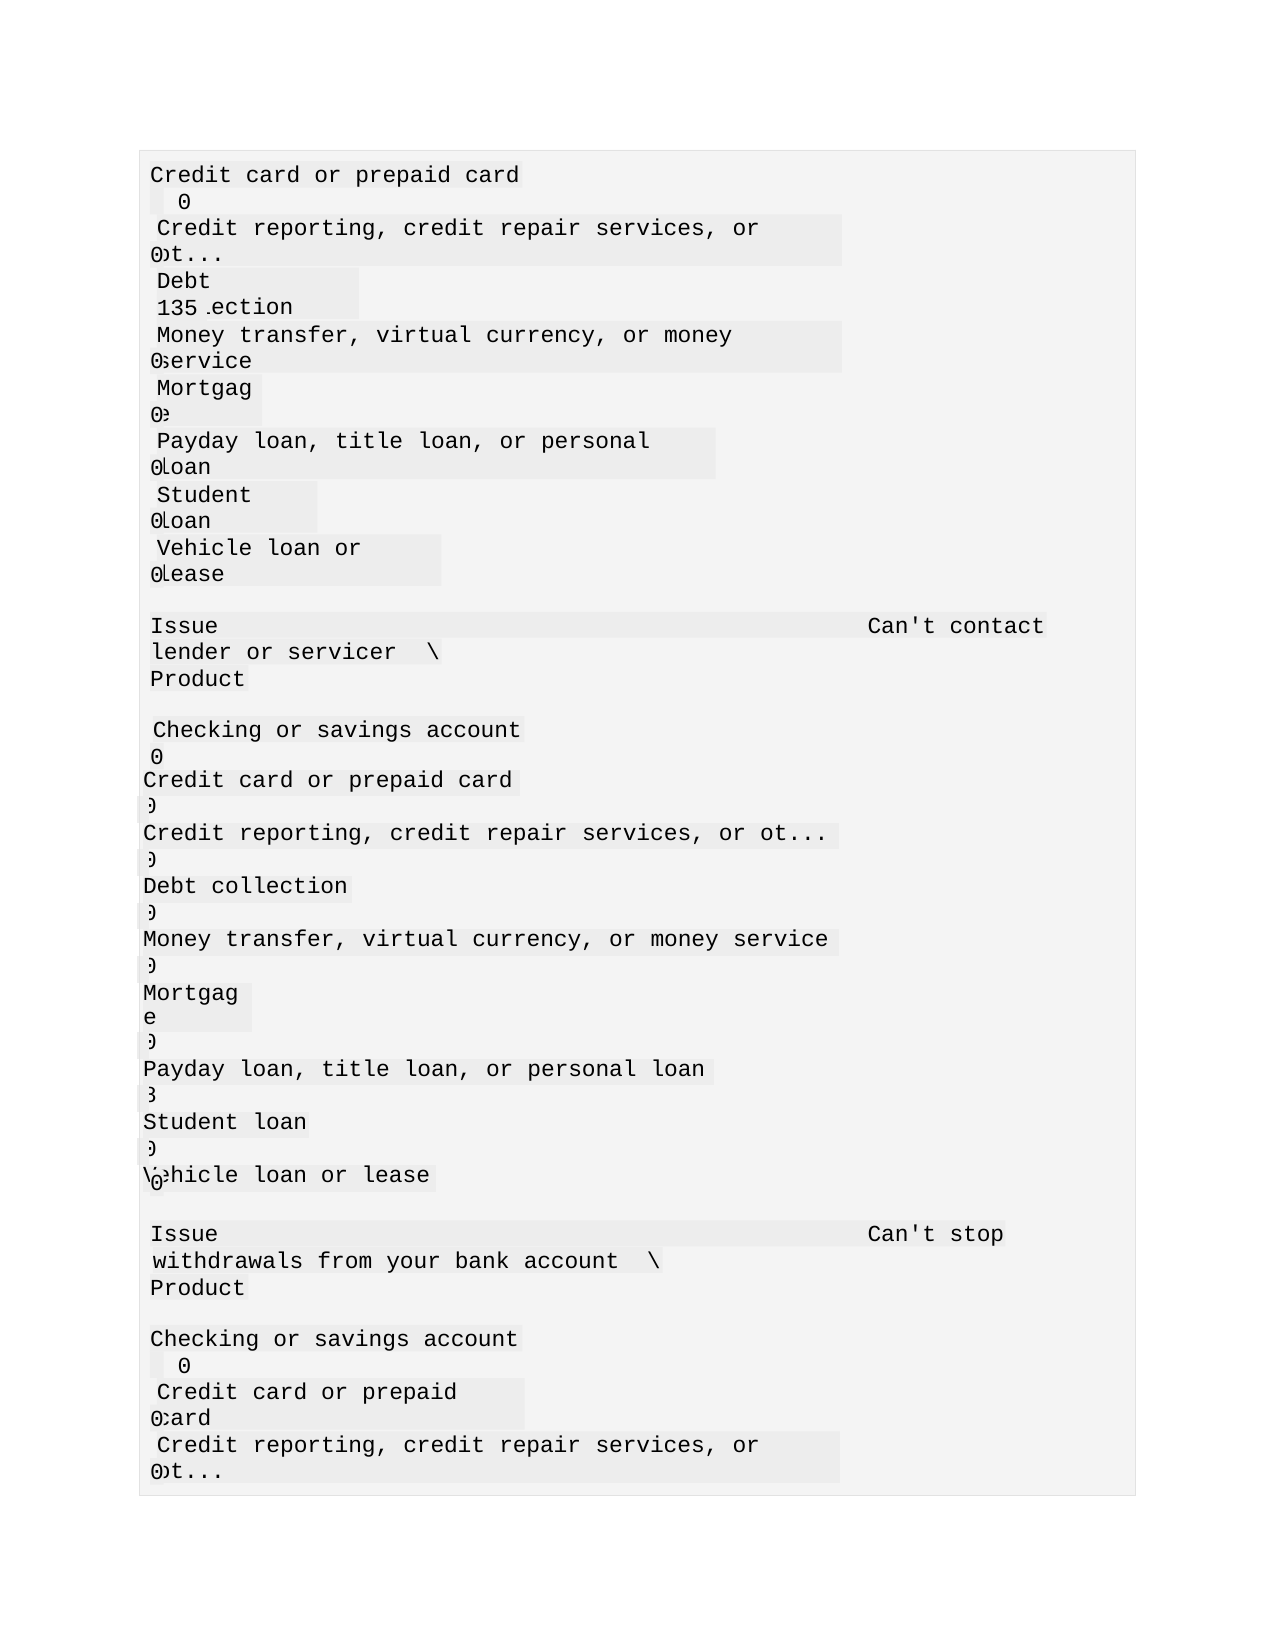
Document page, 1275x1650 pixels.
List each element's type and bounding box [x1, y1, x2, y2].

text_box [138, 149, 1137, 1496]
